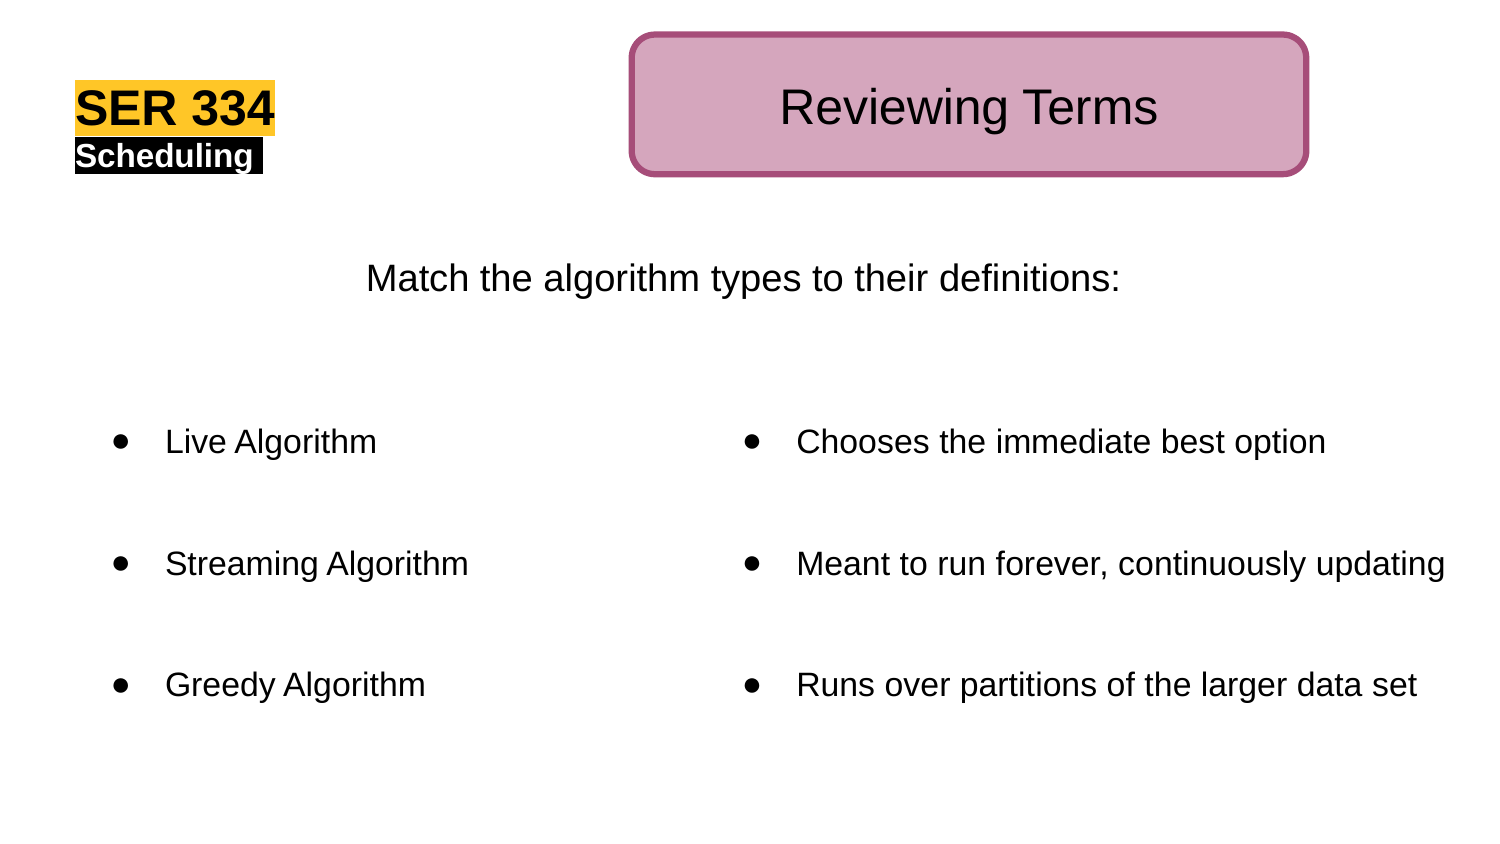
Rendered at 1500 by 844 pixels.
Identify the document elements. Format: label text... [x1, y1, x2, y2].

text_box Scheduling [75, 133, 1052, 177]
text_box SER 334 [75, 75, 631, 133]
text_box Chooses the immediate best option Meant to run forever, continuously updating Runs over partitions of the larger data set [706, 384, 1477, 696]
text_box Live Algorithm Streaming Algorithm Greedy Algorithm [75, 384, 706, 696]
text_box Match the algorithm types to their definitions: [350, 238, 1150, 324]
text_box Reviewing Terms [631, 34, 1307, 175]
